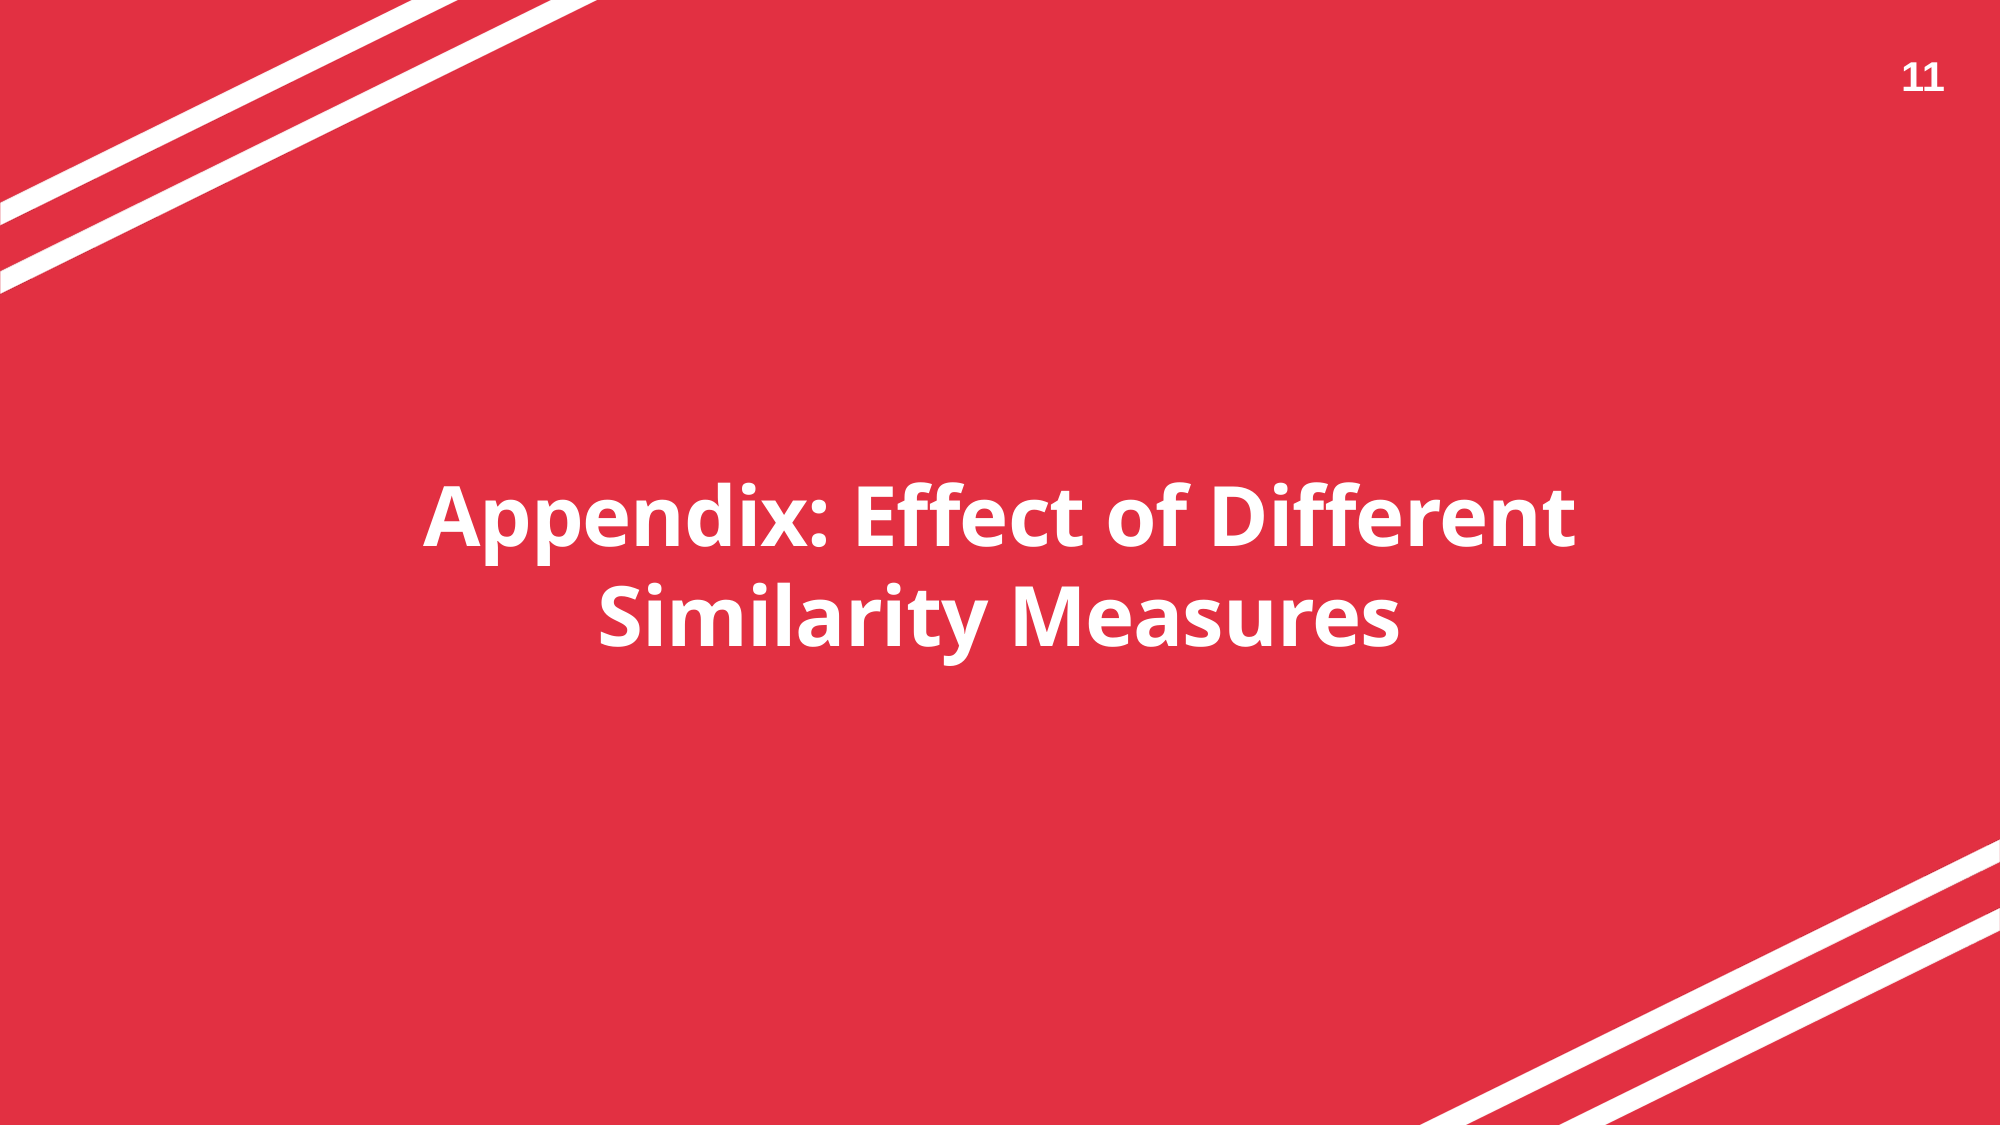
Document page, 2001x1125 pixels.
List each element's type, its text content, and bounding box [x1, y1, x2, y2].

slide_number 11 [1510, 45, 1961, 105]
title Appendix: Effect of Different Similarity Measures [250, 461, 1750, 664]
picture [0, 0, 2000, 1125]
